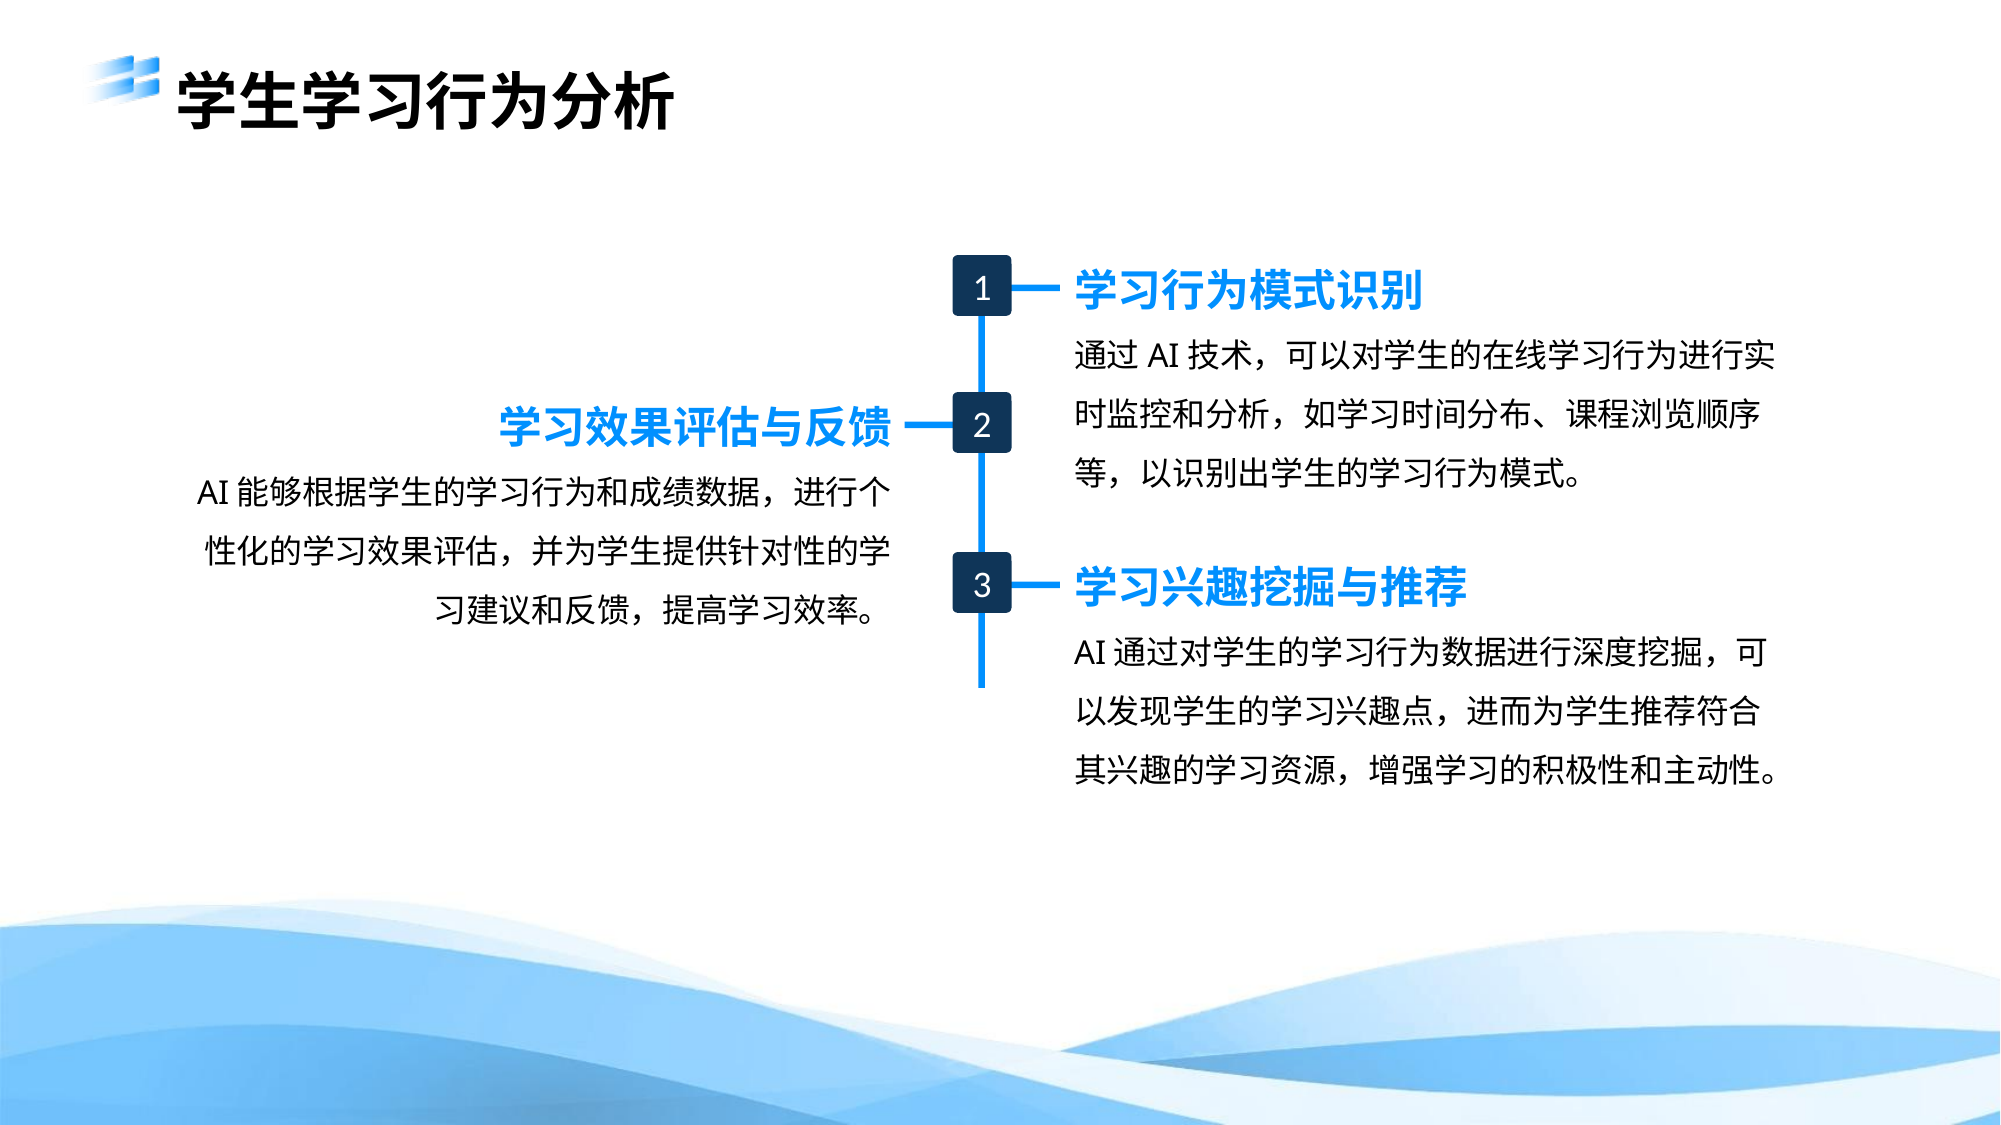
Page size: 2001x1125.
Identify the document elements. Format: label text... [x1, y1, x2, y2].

picture [0, 0, 2001, 1125]
text_box 学习效果评估与反馈 AI能够根据学生的学习行为和成绩数据，进行个性化的学习效果评估，并为学生提供针对性的学习建议和反馈，提高学习效率。 [159, 390, 909, 639]
text_box [903, 420, 950, 430]
text_box [1014, 580, 1062, 590]
text_box 2 [950, 389, 1014, 455]
text_box 学习行为模式识别 通过AI技术，可以对学生的在线学习行为进行实时监控和分析，如学习时间分布、课程浏览顺序等，以识别出学生的学习行为模式。 [1057, 253, 1807, 502]
text_box 学习兴趣挖掘与推荐 AI通过对学生的学习行为数据进行深度挖掘，可以发现学生的学习兴趣点，进而为学生推荐符合其兴趣的学习资源，增强学习的积极性和主动性。 [1057, 550, 1808, 799]
text_box 1 [950, 252, 1014, 318]
text_box [976, 455, 987, 549]
text_box 学生学习行为分析 [159, 15, 1700, 147]
text_box [976, 318, 987, 389]
text_box 3 [950, 549, 1014, 615]
text_box [1014, 283, 1062, 293]
text_box [976, 615, 987, 690]
